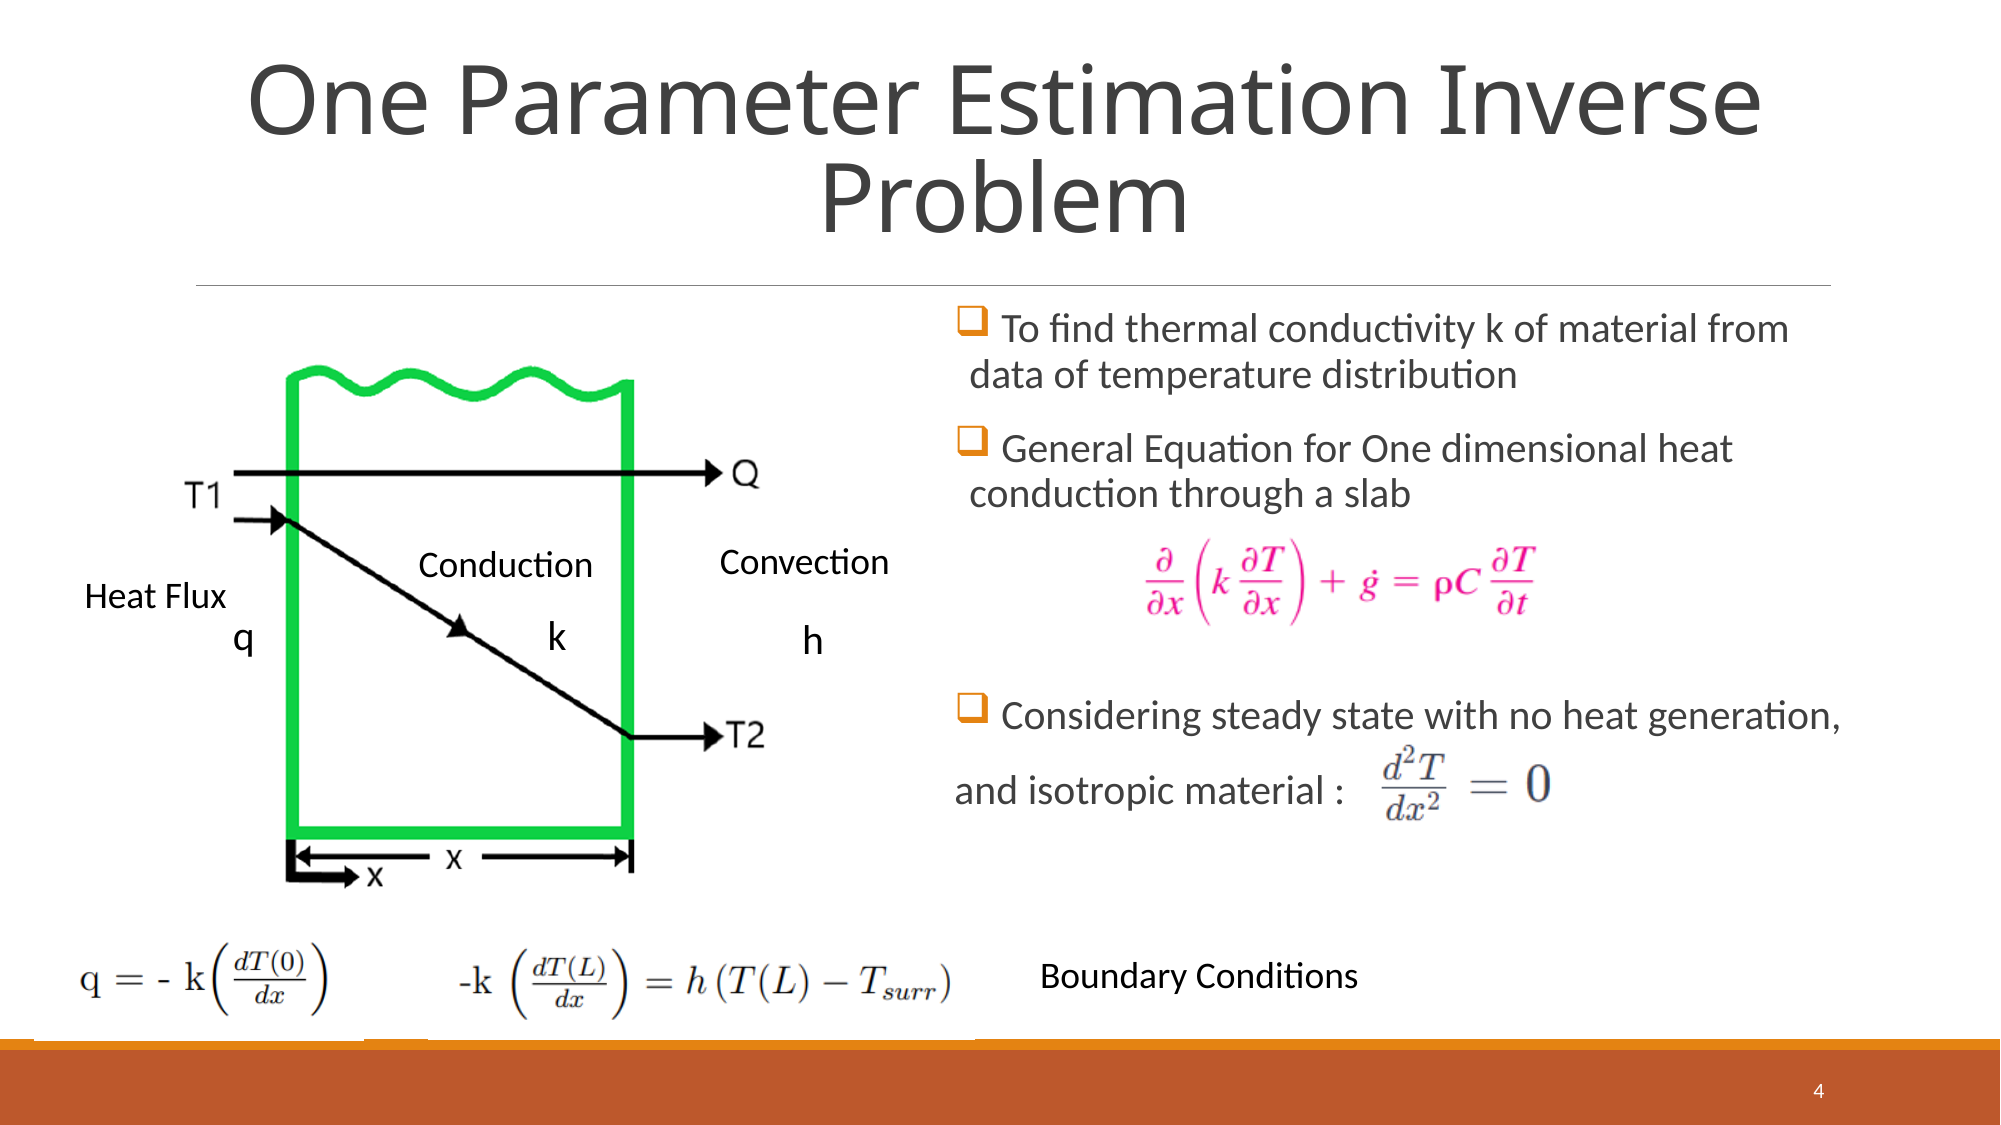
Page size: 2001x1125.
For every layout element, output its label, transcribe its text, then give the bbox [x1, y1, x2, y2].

picture [34, 298, 976, 1042]
title One Parameter Estimation Inverse Problem [180, 47, 1830, 260]
text_box h [802, 605, 839, 670]
list To find thermal conductivity k of material from data of temperature distribution General Equation for One dimensional heat conduction through a slab Considering steady state with no heat generation, and isotropic material : [954, 299, 1863, 867]
text_box Convection [802, 529, 922, 590]
text_box Heat Flux [69, 563, 159, 624]
picture [1376, 736, 1557, 838]
text_box Boundary Conditions [1025, 943, 1403, 1004]
picture [1101, 520, 1572, 635]
slide_number 4 [1624, 1059, 1840, 1120]
